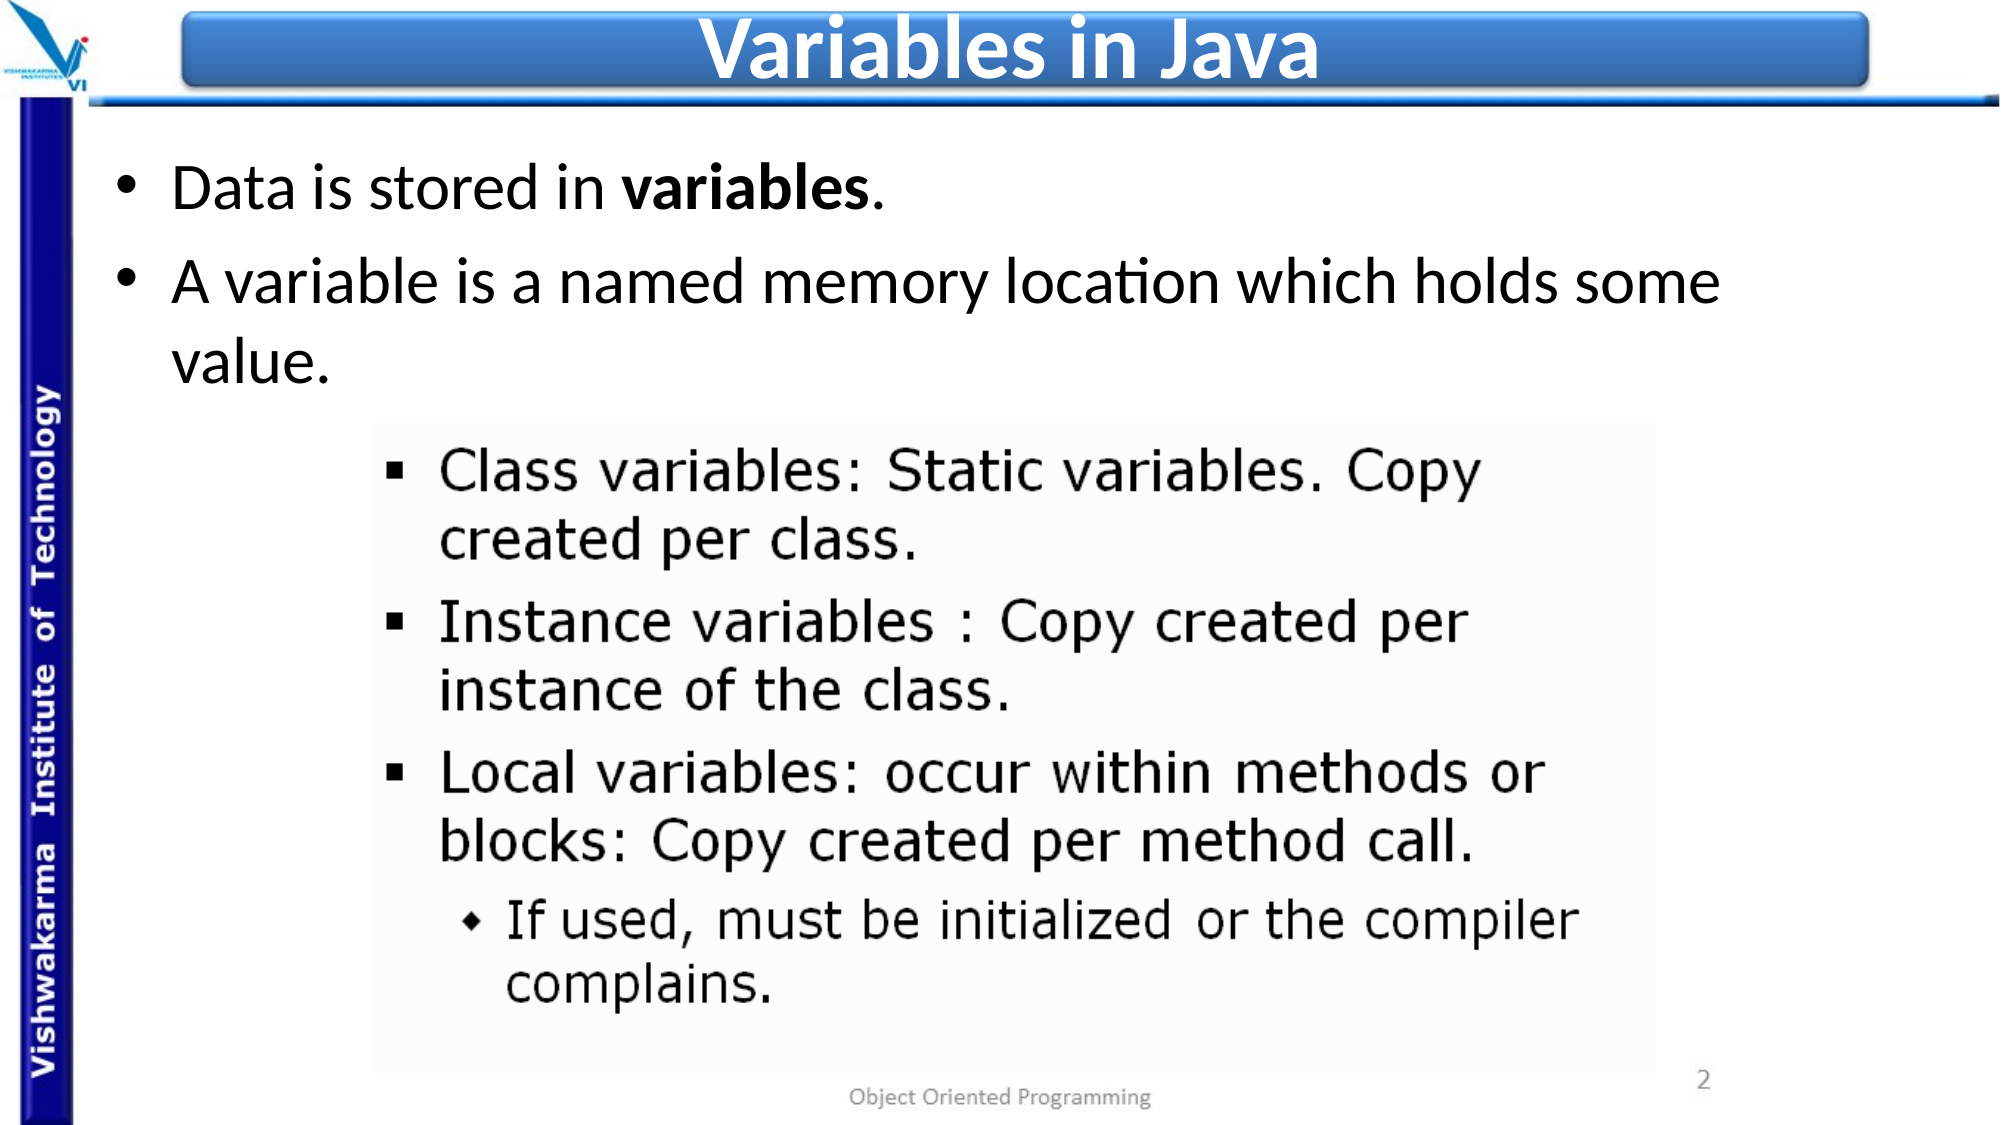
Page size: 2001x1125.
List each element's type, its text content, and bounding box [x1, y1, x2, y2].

picture [0, 0, 2001, 1125]
title Variables in Java [99, 0, 1900, 135]
list Data is stored in variables. A variable is a named memory location which holds some value. [99, 135, 1929, 1057]
